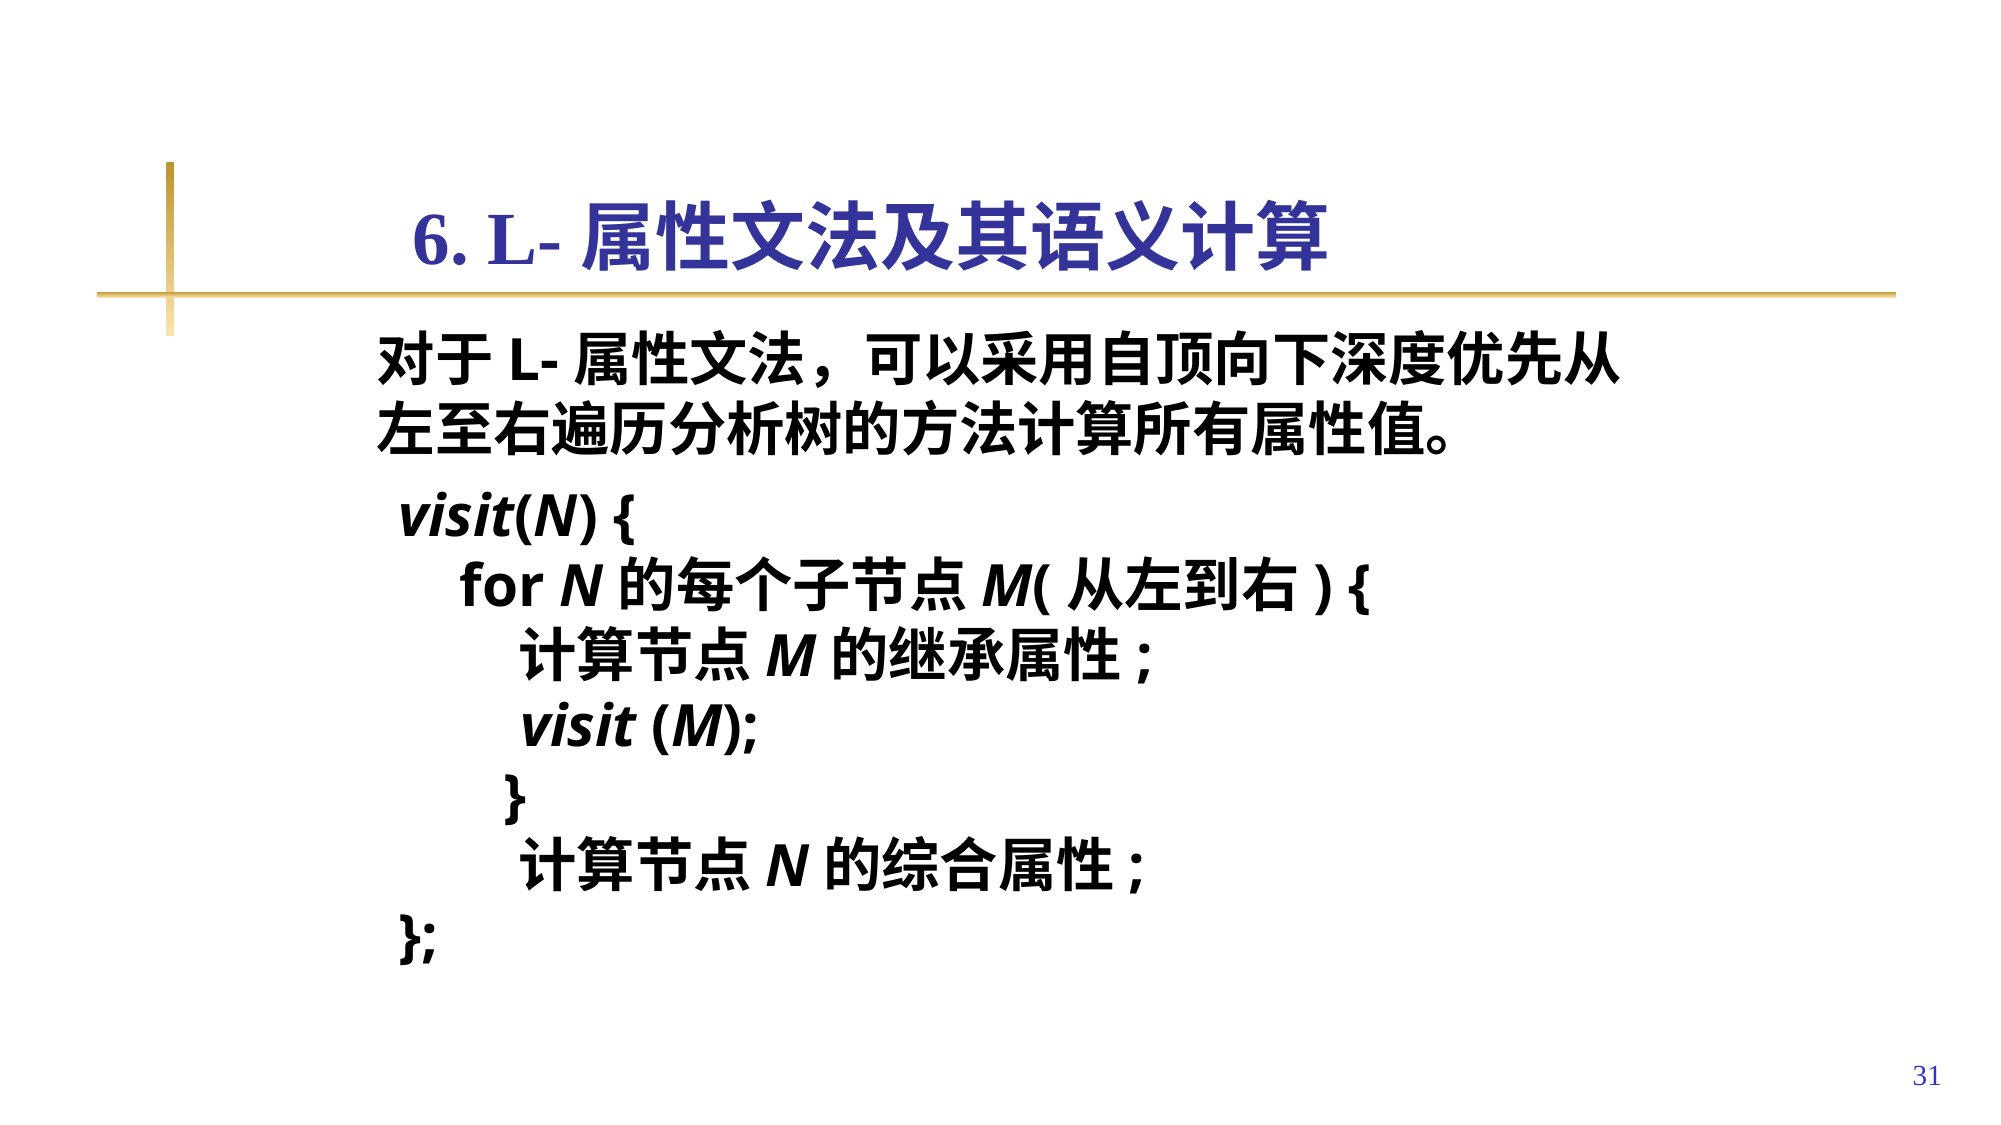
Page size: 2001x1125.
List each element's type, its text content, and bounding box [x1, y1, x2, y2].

title 6. L-属性文法及其语义计算 [397, 99, 1713, 288]
text_box 对于L-属性文法，可以采用自顶向下深度优先从左至右遍历分析树的方法计算所有属性值。 [362, 314, 1650, 469]
slide_number 31 [1540, 1023, 1958, 1100]
text_box visit(N) { for N的每个子节点M(从左到右) { 计算节点M的继承属性; visit (M); } 计算节点N的综合属性; }; [338, 470, 1709, 976]
